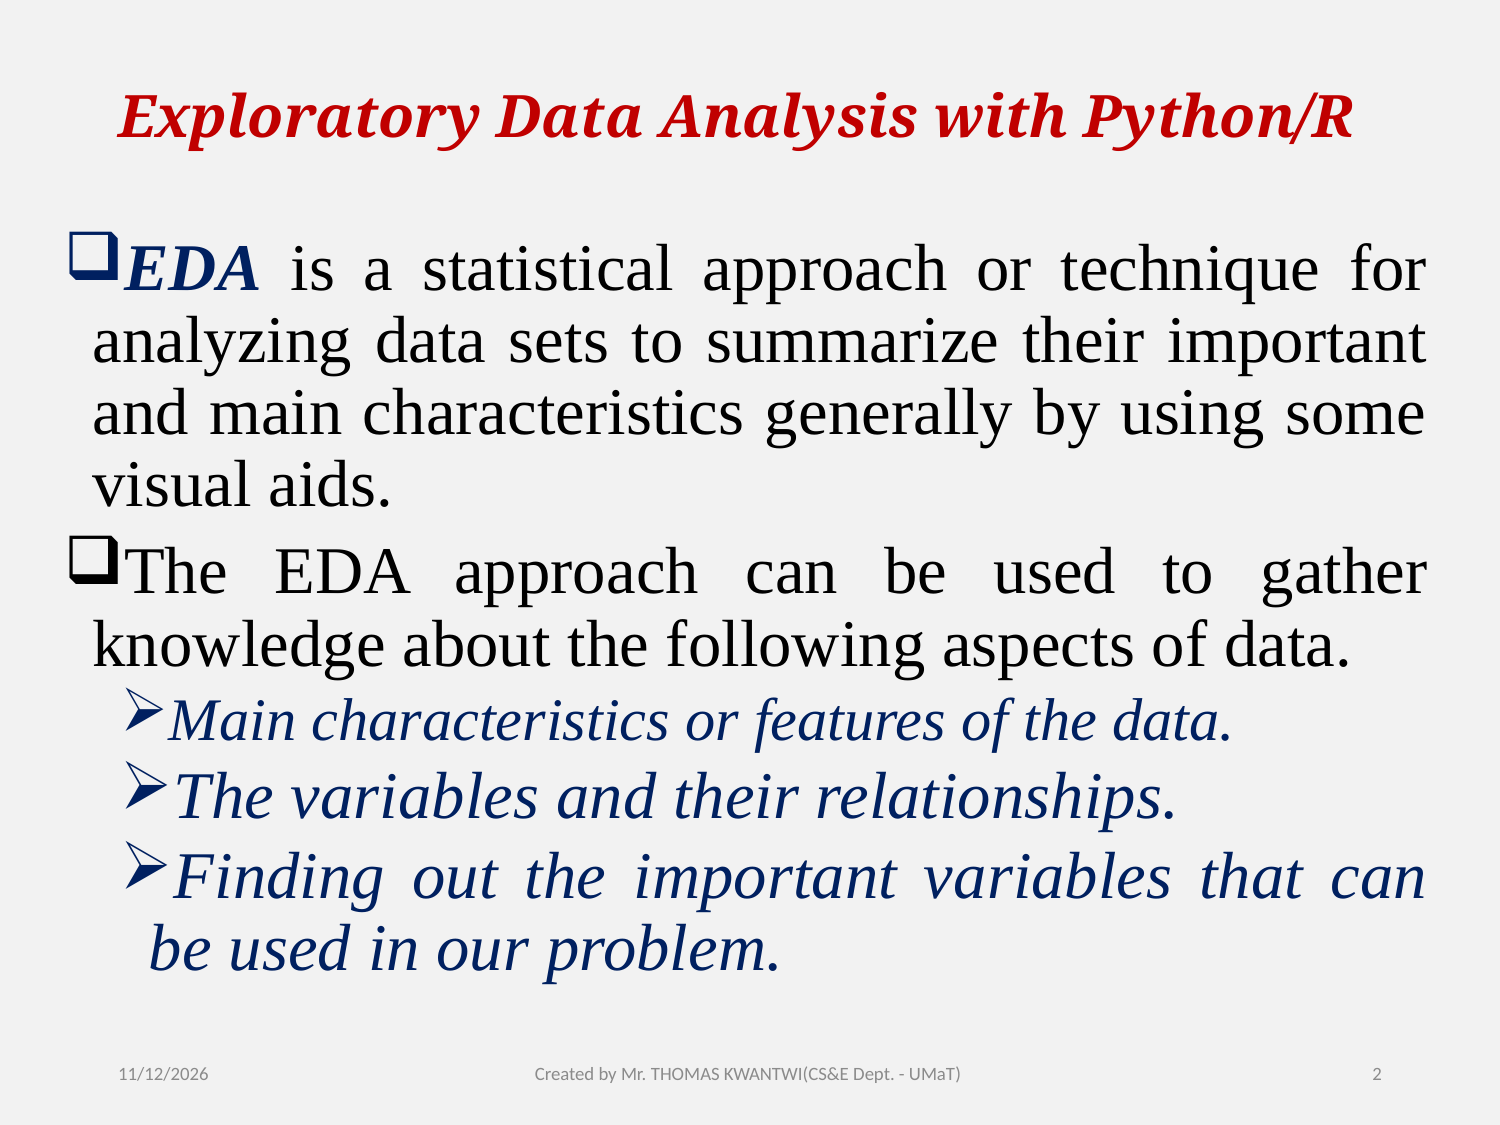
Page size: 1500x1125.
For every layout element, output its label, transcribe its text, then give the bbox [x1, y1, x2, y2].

slide_number 2 [1059, 1042, 1397, 1103]
list EDA is a statistical approach or technique for analyzing data sets to summarize their important and main characteristics generally by using some visual aids. The EDA approach can be used to gather knowledge about the following aspects of data. Main characteristics or features of the data. The variables and their relationships. Finding out the important variables that can be used in our problem. [49, 224, 1445, 1013]
footer Created by Mr. THOMAS KWANTWI(CS&E Dept. - UMaT) [496, 1042, 1004, 1103]
title Exploratory Data Analysis with Python/R [103, 50, 1397, 188]
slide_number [103, 1042, 441, 1103]
